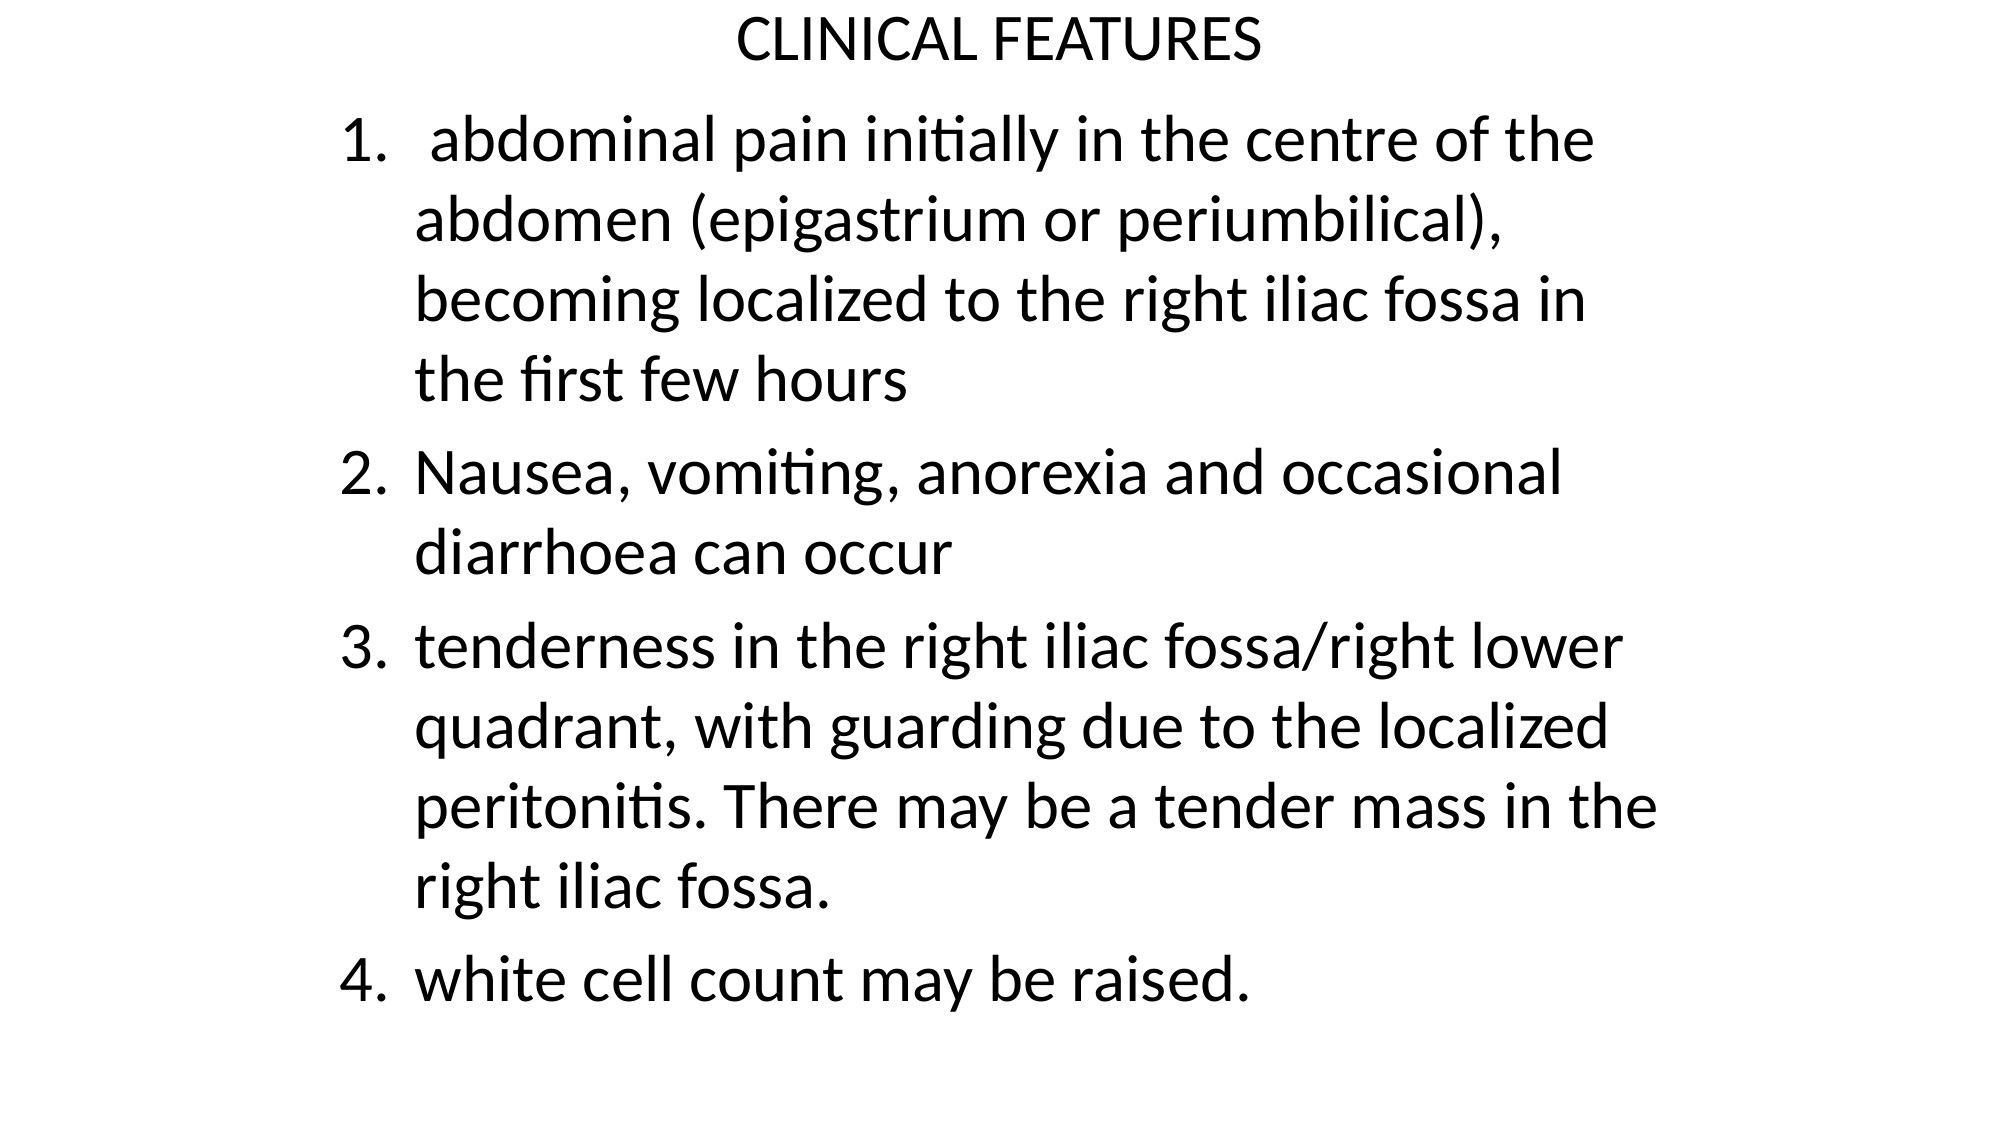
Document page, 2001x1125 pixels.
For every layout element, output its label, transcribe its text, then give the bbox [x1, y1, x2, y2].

title CLINICAL FEATURES [324, 0, 1675, 87]
list abdominal pain initially in the centre of the abdomen (epigastrium or periumbilical), becoming localized to the right iliac fossa in the first few hours Nausea, vomiting, anorexia and occasional diarrhoea can occur tenderness in the right iliac fossa/right lower quadrant, with guarding due to the localized peritonitis. There may be a tender mass in the right iliac fossa. white cell count may be raised. [324, 87, 1675, 1050]
